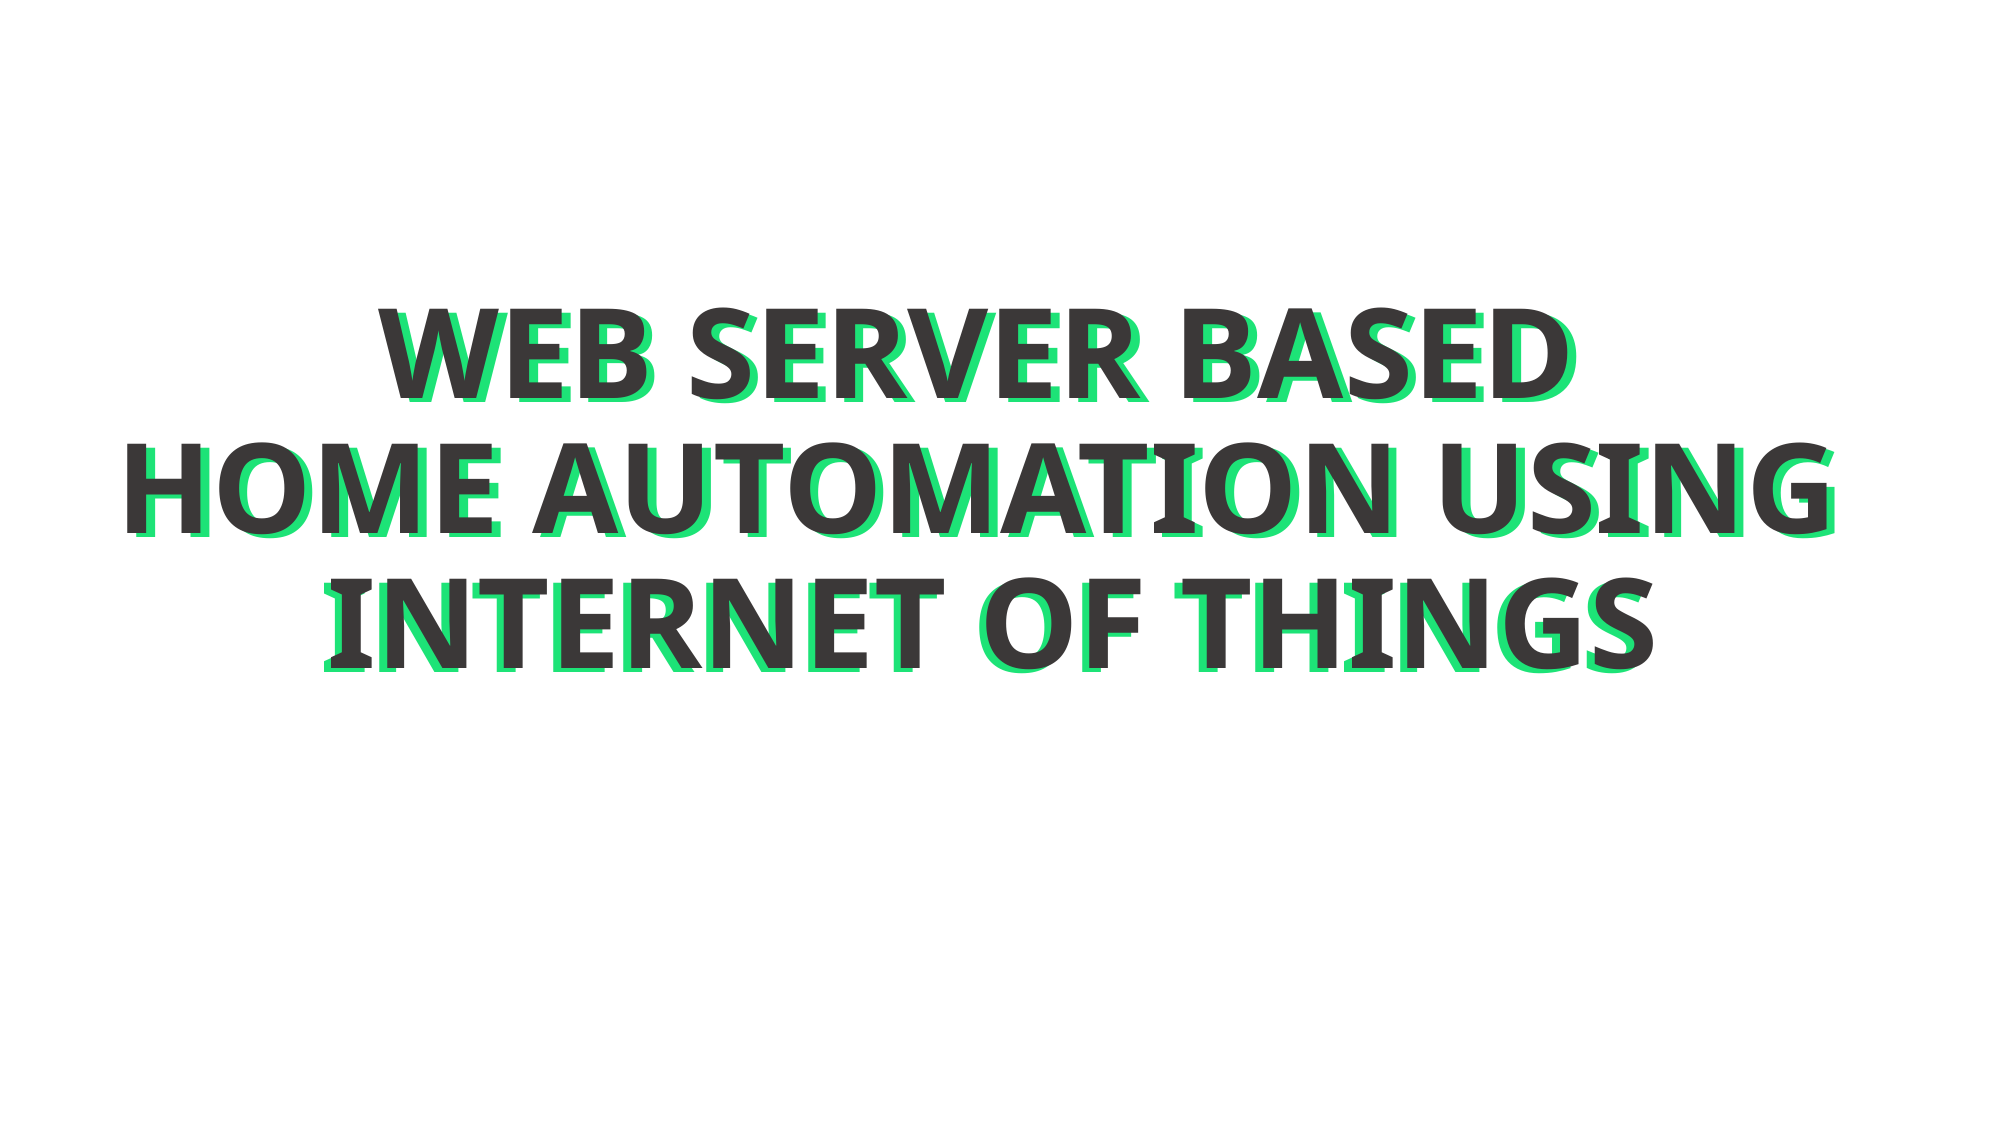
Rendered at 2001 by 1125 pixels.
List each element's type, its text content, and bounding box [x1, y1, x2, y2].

text_box WEB SERVER BASED HOME AUTOMATION USING INTERNET OF THINGS [103, 233, 1901, 708]
text_box WEB SERVER BASED HOME AUTOMATION USING INTERNET OF THINGS [94, 229, 1893, 703]
